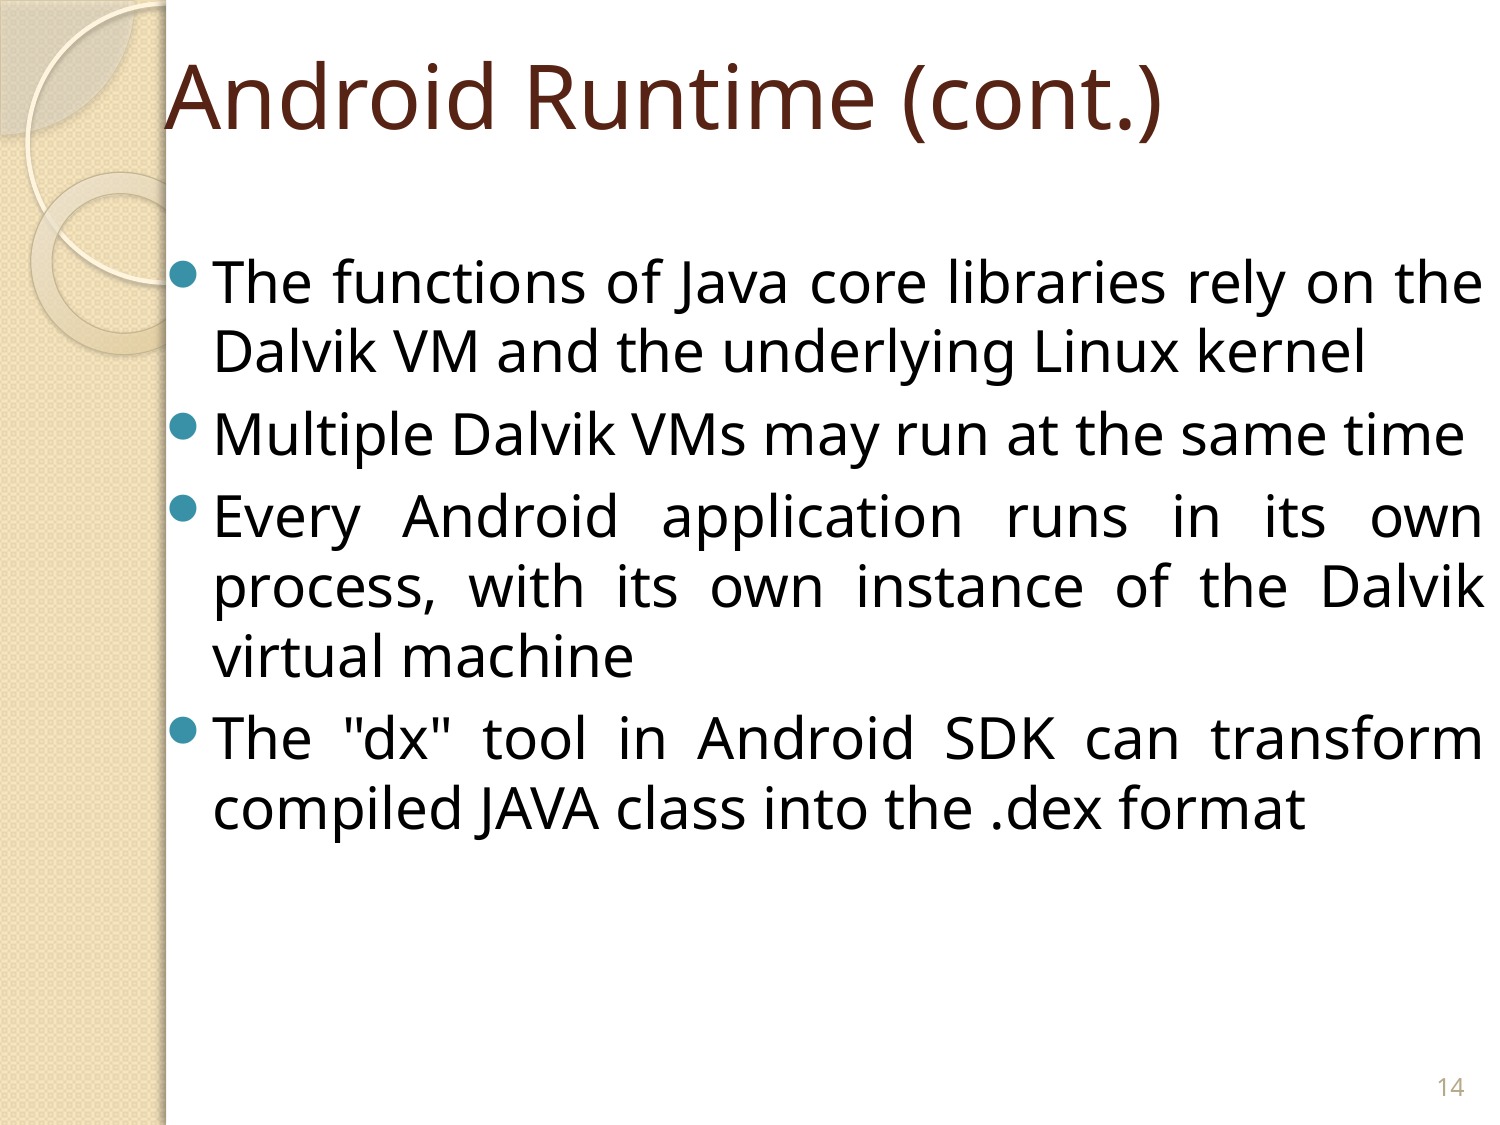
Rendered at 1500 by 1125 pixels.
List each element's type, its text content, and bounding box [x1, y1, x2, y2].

title Android Runtime (cont.) [150, 0, 1380, 188]
slide_number 14 [1413, 1034, 1488, 1113]
list The functions of Java core libraries rely on the Dalvik VM and the underlying Linux kernel Multiple Dalvik VMs may run at the same time Every Android application runs in its own process, with its own instance of the Dalvik virtual machine The "dx" tool in Android SDK can transform compiled JAVA class into the .dex format [137, 237, 1500, 1025]
